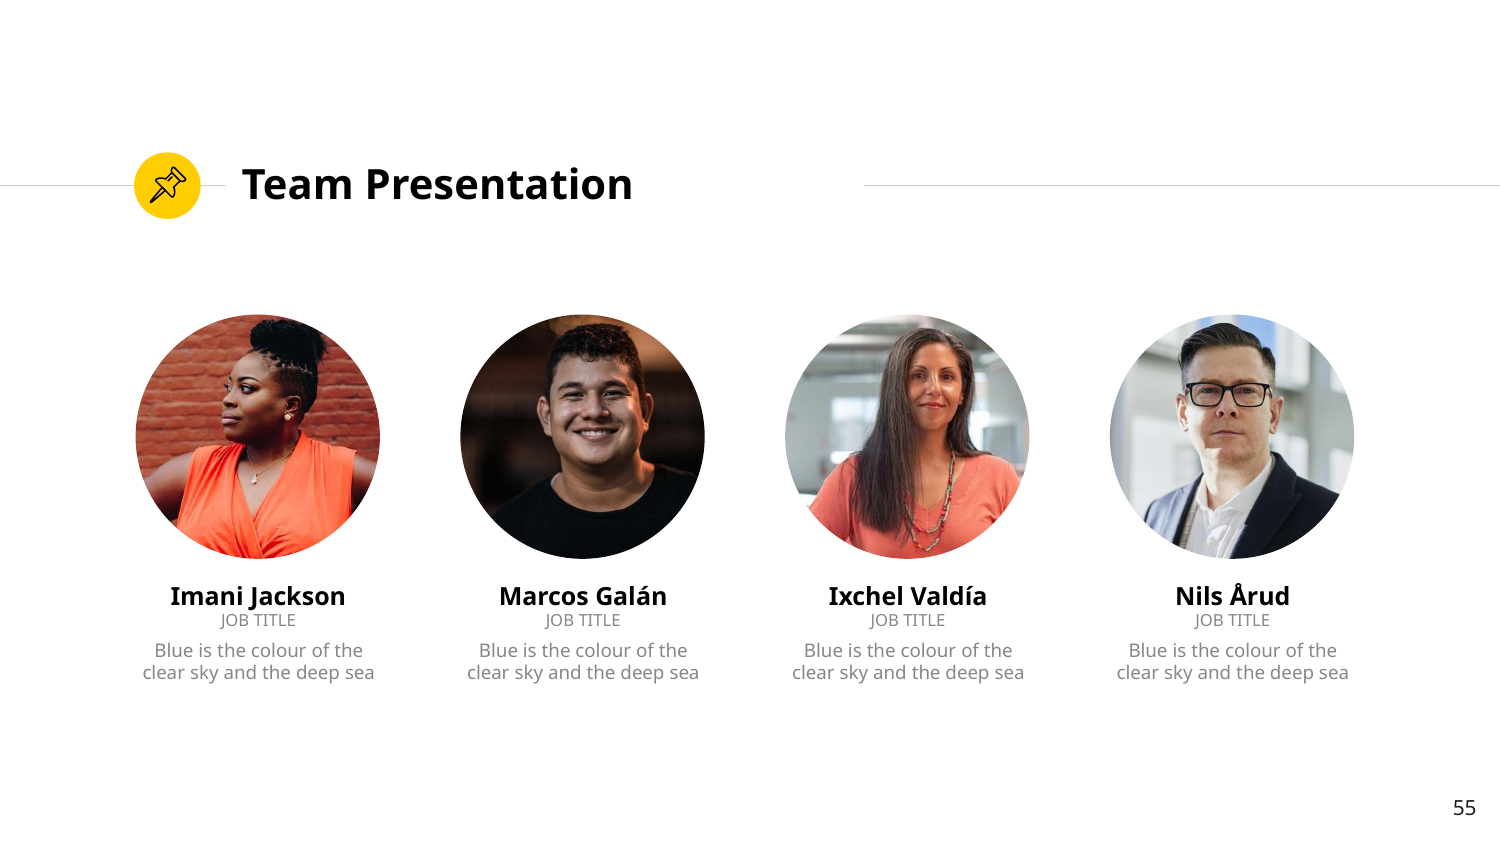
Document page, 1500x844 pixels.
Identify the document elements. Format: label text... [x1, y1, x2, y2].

text_box Imani Jackson JOB TITLE Blue is the colour of the clear sky and the deep sea [136, 580, 381, 701]
text_box Ixchel Valdía JOB TITLE Blue is the colour of the clear sky and the deep sea [785, 580, 1031, 701]
picture [460, 314, 705, 560]
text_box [150, 166, 186, 203]
picture [784, 314, 1030, 560]
text_box Marcos Galán JOB TITLE Blue is the colour of the clear sky and the deep sea [461, 580, 706, 701]
picture [1109, 314, 1355, 560]
text_box Nils Årud JOB TITLE Blue is the colour of the clear sky and the deep sea [1110, 580, 1355, 701]
picture [135, 314, 381, 560]
title Team Presentation [226, 146, 863, 219]
slide_number 55 [1401, 779, 1492, 844]
